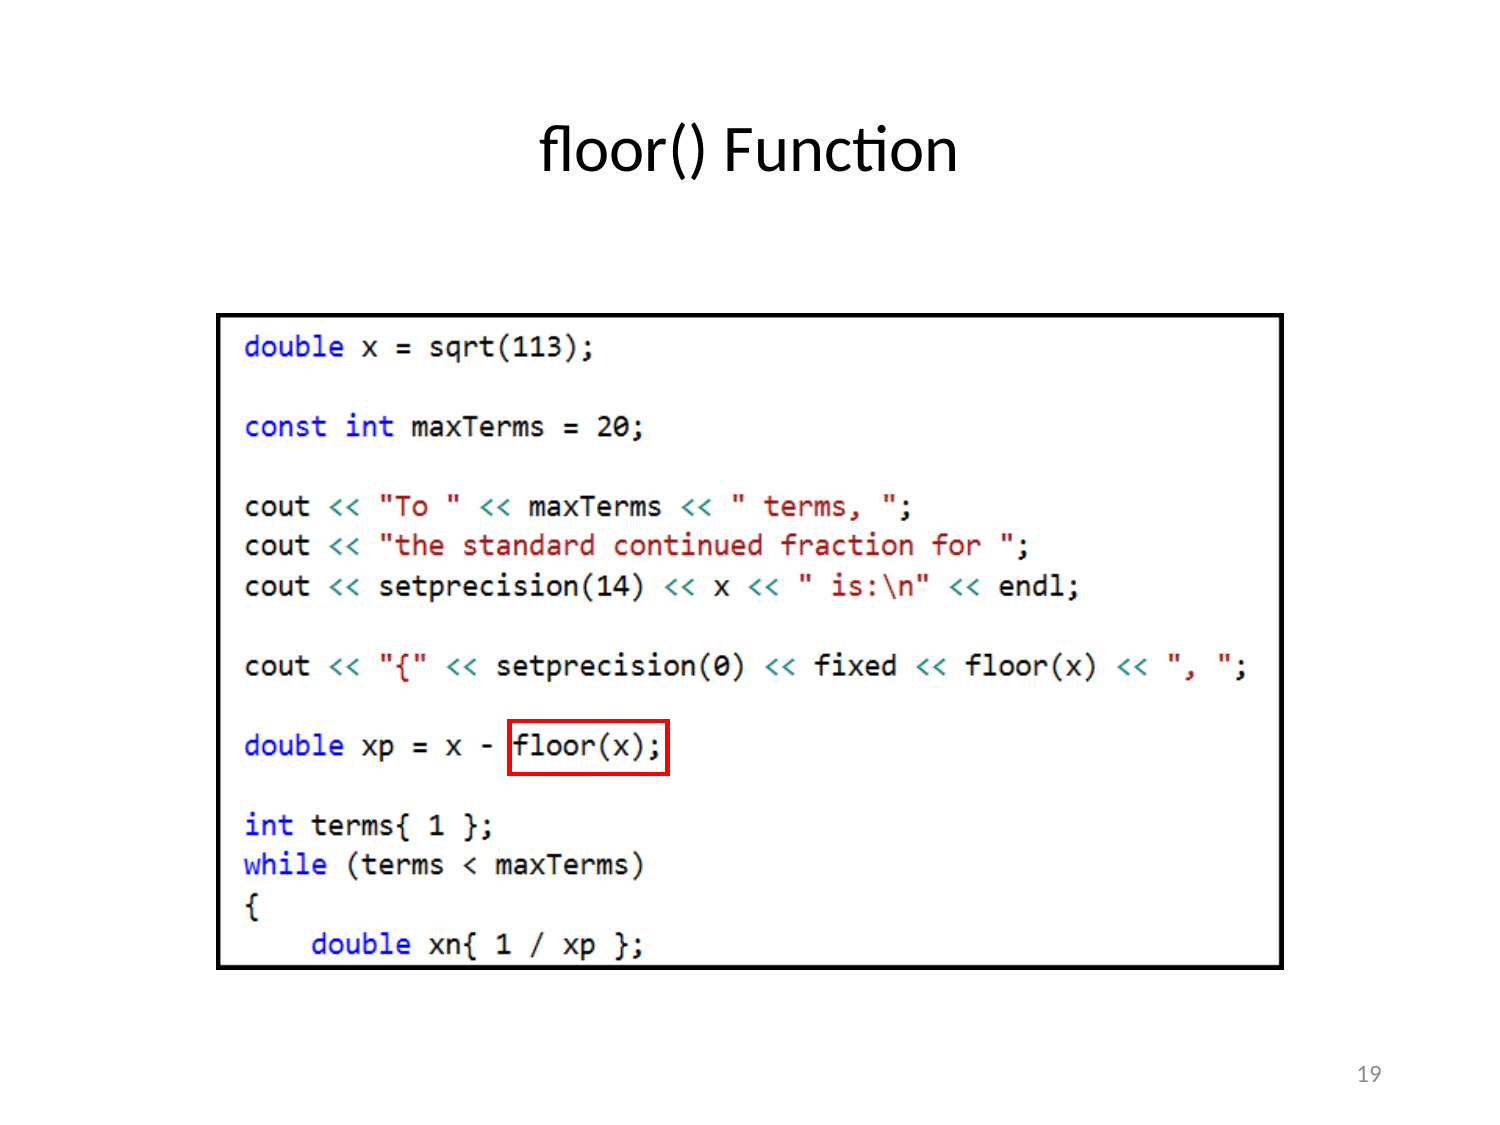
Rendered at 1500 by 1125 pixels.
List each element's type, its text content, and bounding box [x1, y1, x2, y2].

picture [216, 313, 1284, 970]
title floor() Function [103, 59, 1397, 241]
slide_number 19 [1059, 1042, 1397, 1103]
